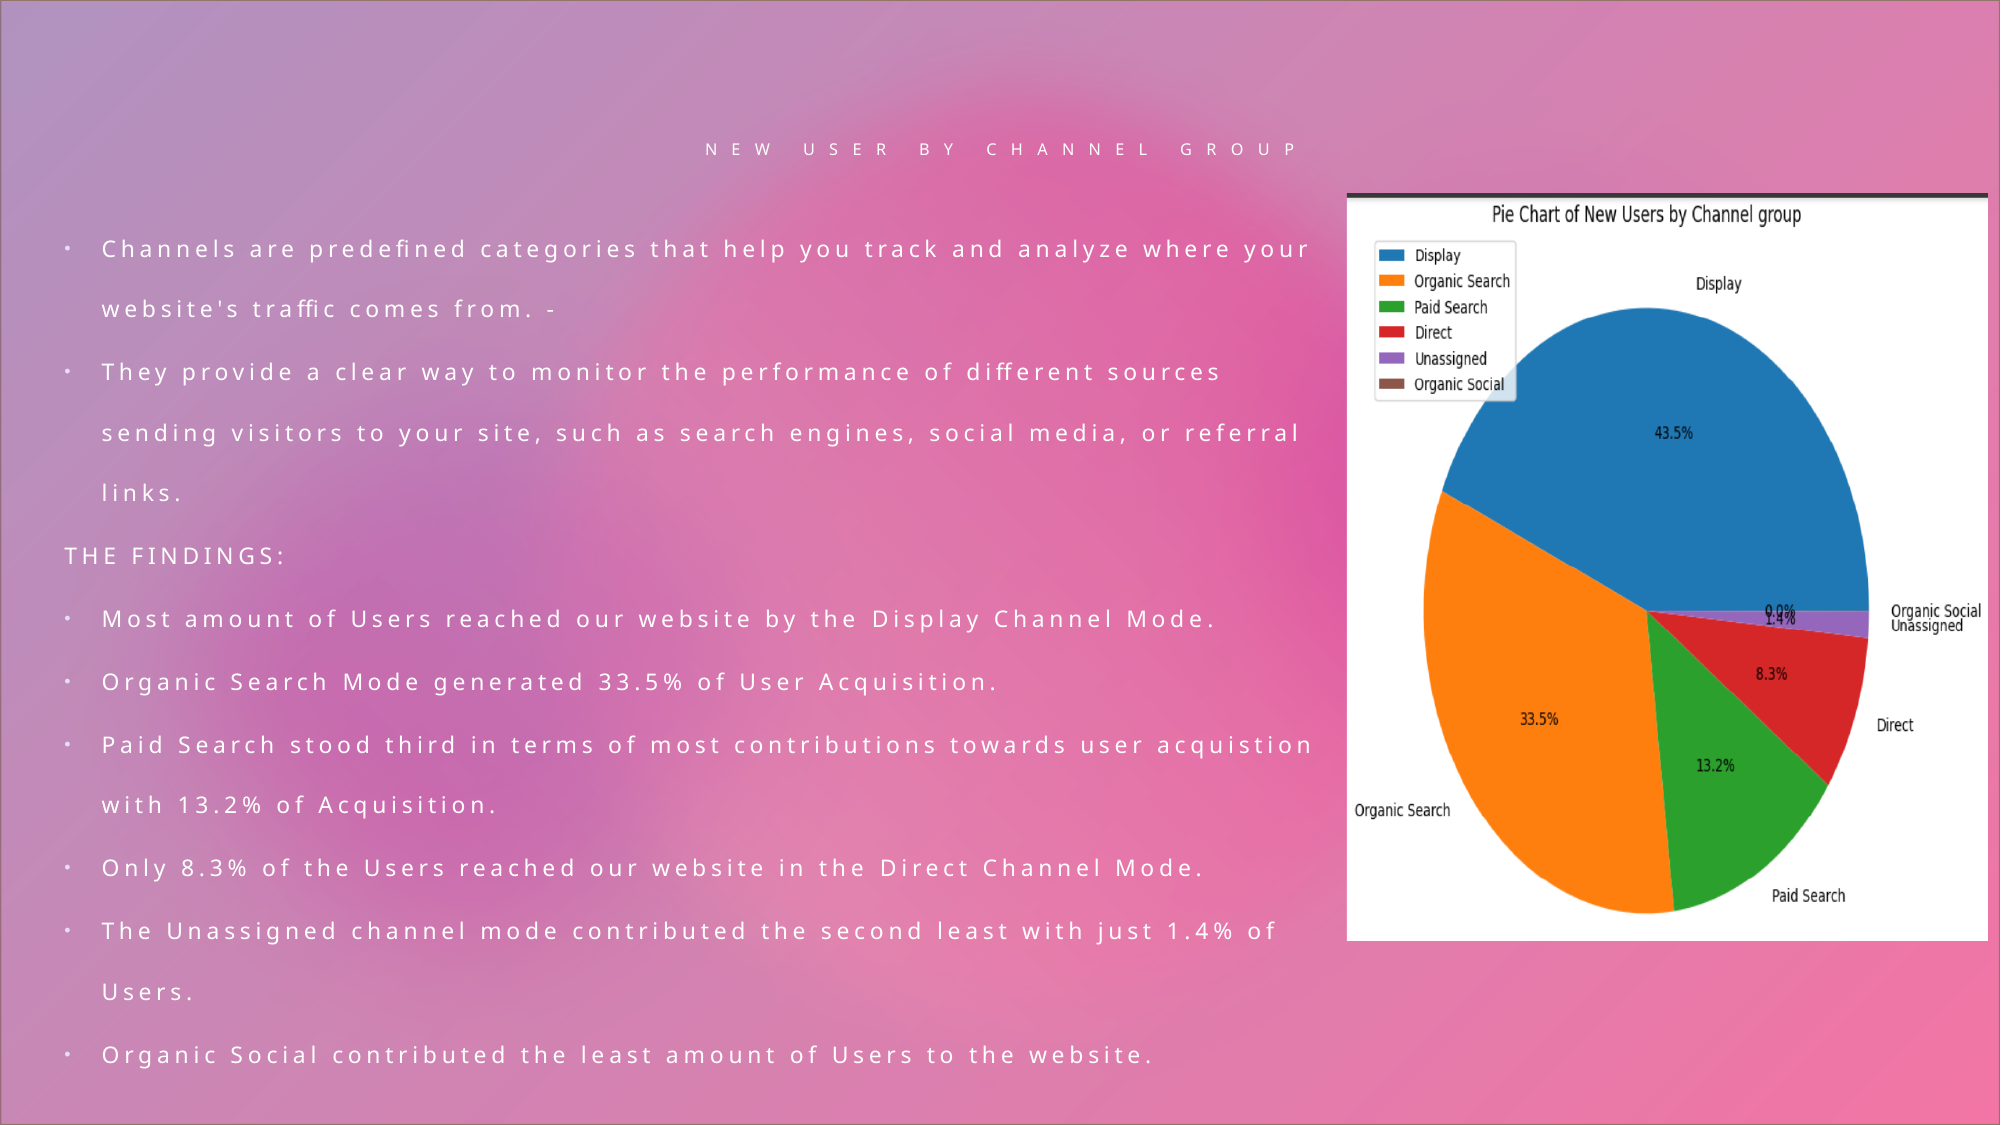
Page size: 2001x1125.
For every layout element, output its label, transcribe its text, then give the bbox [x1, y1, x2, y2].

title NEW USER BY CHANNEL GROUP [12, 19, 1988, 167]
text_box [1346, 193, 1988, 941]
list Channels are predefined categories that help you track and analyze where your website's traffic comes from. - They provide a clear way to monitor the performance of different sources sending visitors to your site, such as search engines, social media, or referral links. THE FINDINGS: Most amount of Users reached our website by the Display Channel Mode. Organic Search Mode generated 33.5% of User Acquisition. Paid Search stood third in terms of most contributions towards user acquistion with 13.2% of Acquisition. Only 8.3% of the Users reached our website in the Direct Channel Mode. The Unassigned channel mode contributed the second least with just 1.4% of Users. Organic Social contributed the least amount of Users to the website. [12, 193, 1335, 1106]
